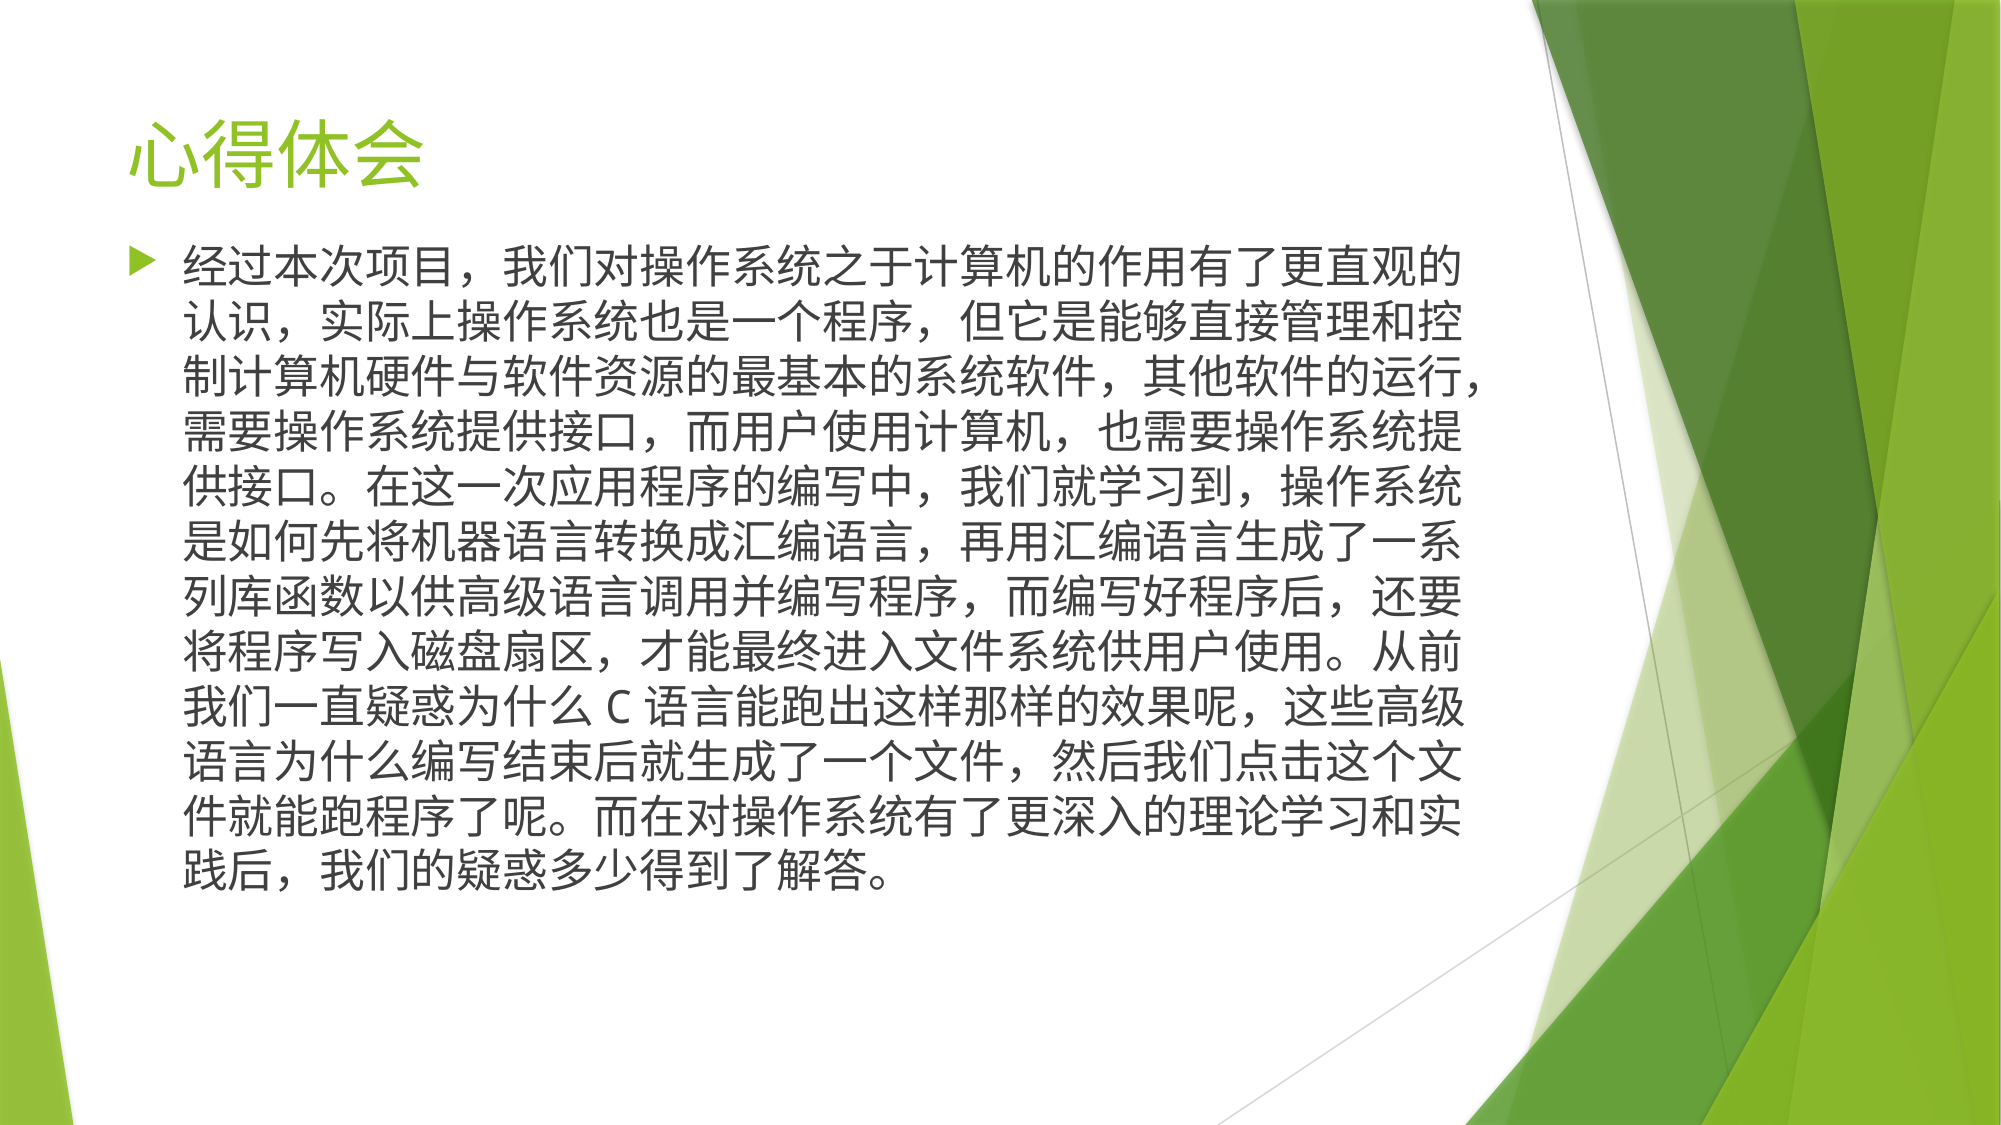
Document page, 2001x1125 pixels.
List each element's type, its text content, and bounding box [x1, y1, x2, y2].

title 心得体会 [111, 99, 1522, 230]
list 经过本次项目，我们对操作系统之于计算机的作用有了更直观的认识，实际上操作系统也是一个程序，但它是能够直接管理和控制计算机硬件与软件资源的最基本的系统软件，其他软件的运行，需要操作系统提供接口，而用户使用计算机，也需要操作系统提供接口。在这一次应用程序的编写中，我们就学习到，操作系统是如何先将机器语言转换成汇编语言，再用汇编语言生成了一系列库函数以供高级语言调用并编写程序，而编写好程序后，还要将程序写入磁盘扇区，才能最终进入文件系统供用户使用。从前我们一直疑惑为什么C语言能跑出这样那样的效果呢，这些高级语言为什么编写结束后就生成了一个文件，然后我们点击这个文件就能跑程序了呢。而在对操作系统有了更深入的理论学习和实践后，我们的疑惑多少得到了解答。 [111, 230, 1522, 992]
